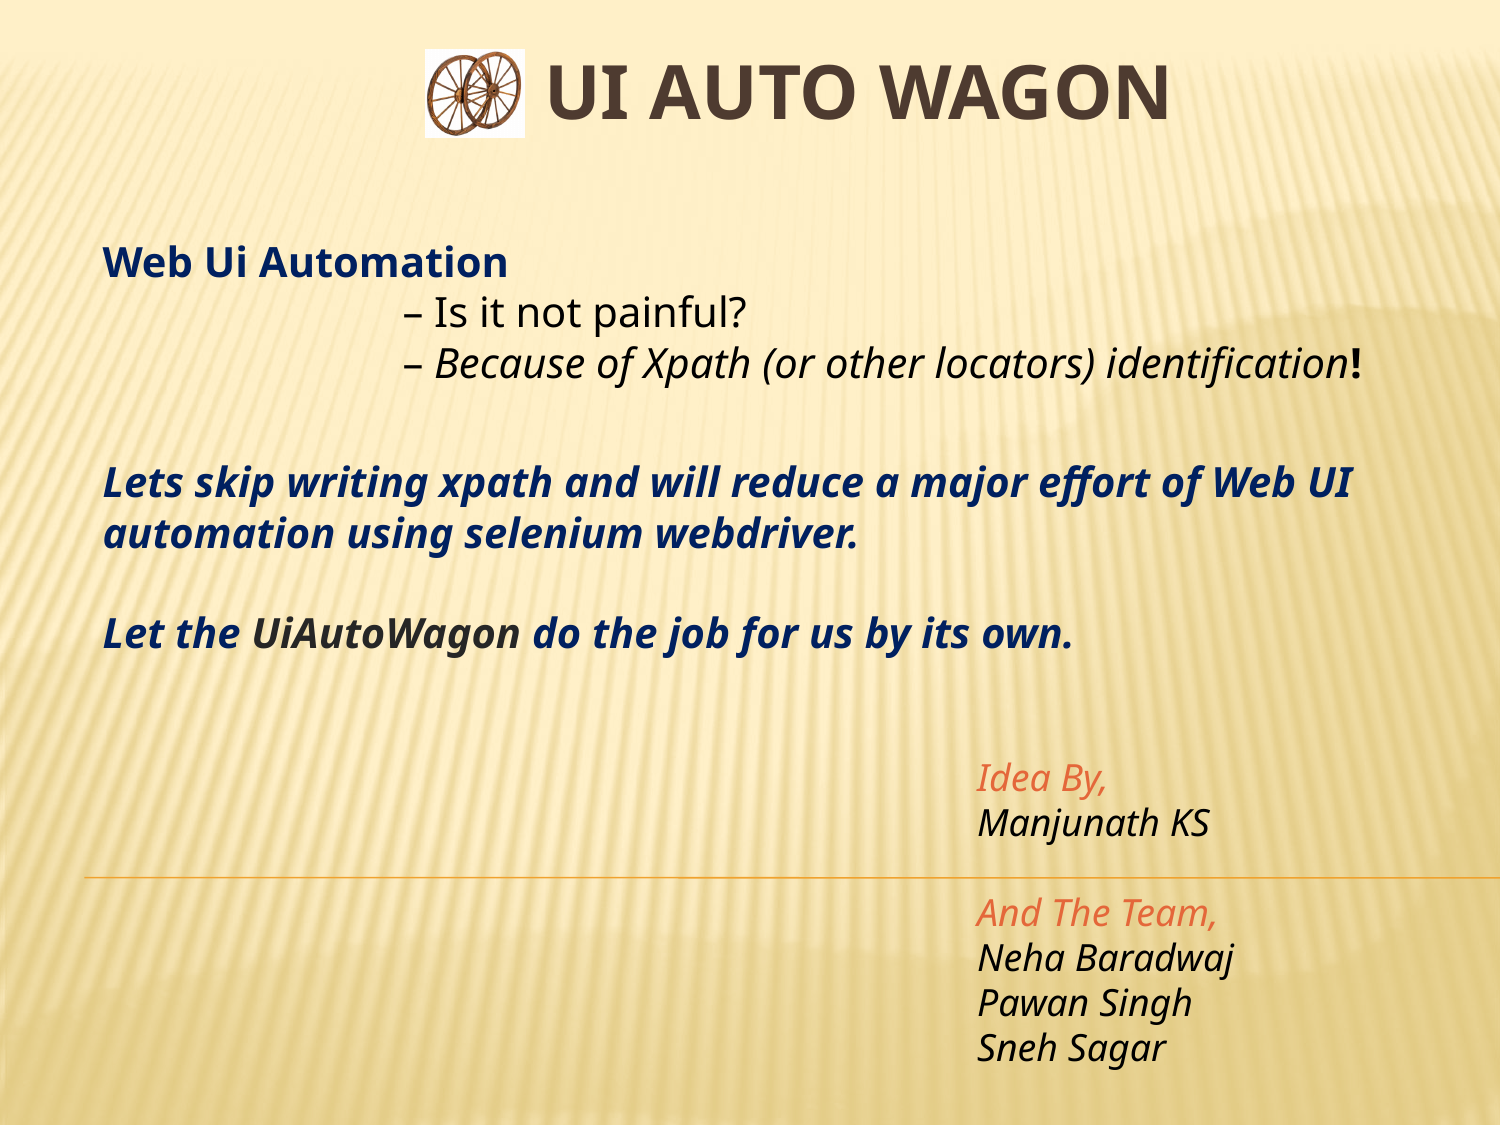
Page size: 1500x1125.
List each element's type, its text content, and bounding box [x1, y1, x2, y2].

text_box Idea By, Manjunath KS And The Team, Neha Baradwaj Pawan Singh Sneh Sagar [962, 746, 1338, 1121]
picture [424, 49, 526, 138]
title Ui Auto WAGON [412, 37, 1325, 162]
text_box Web Ui Automation – Is it not painful? – Because of Xpath (or other locators) identification! Lets skip writing xpath and will reduce a major effort of Web UI automation using selenium webdriver. Let the UiAutoWagon do the job for us by its own. [87, 162, 1500, 800]
